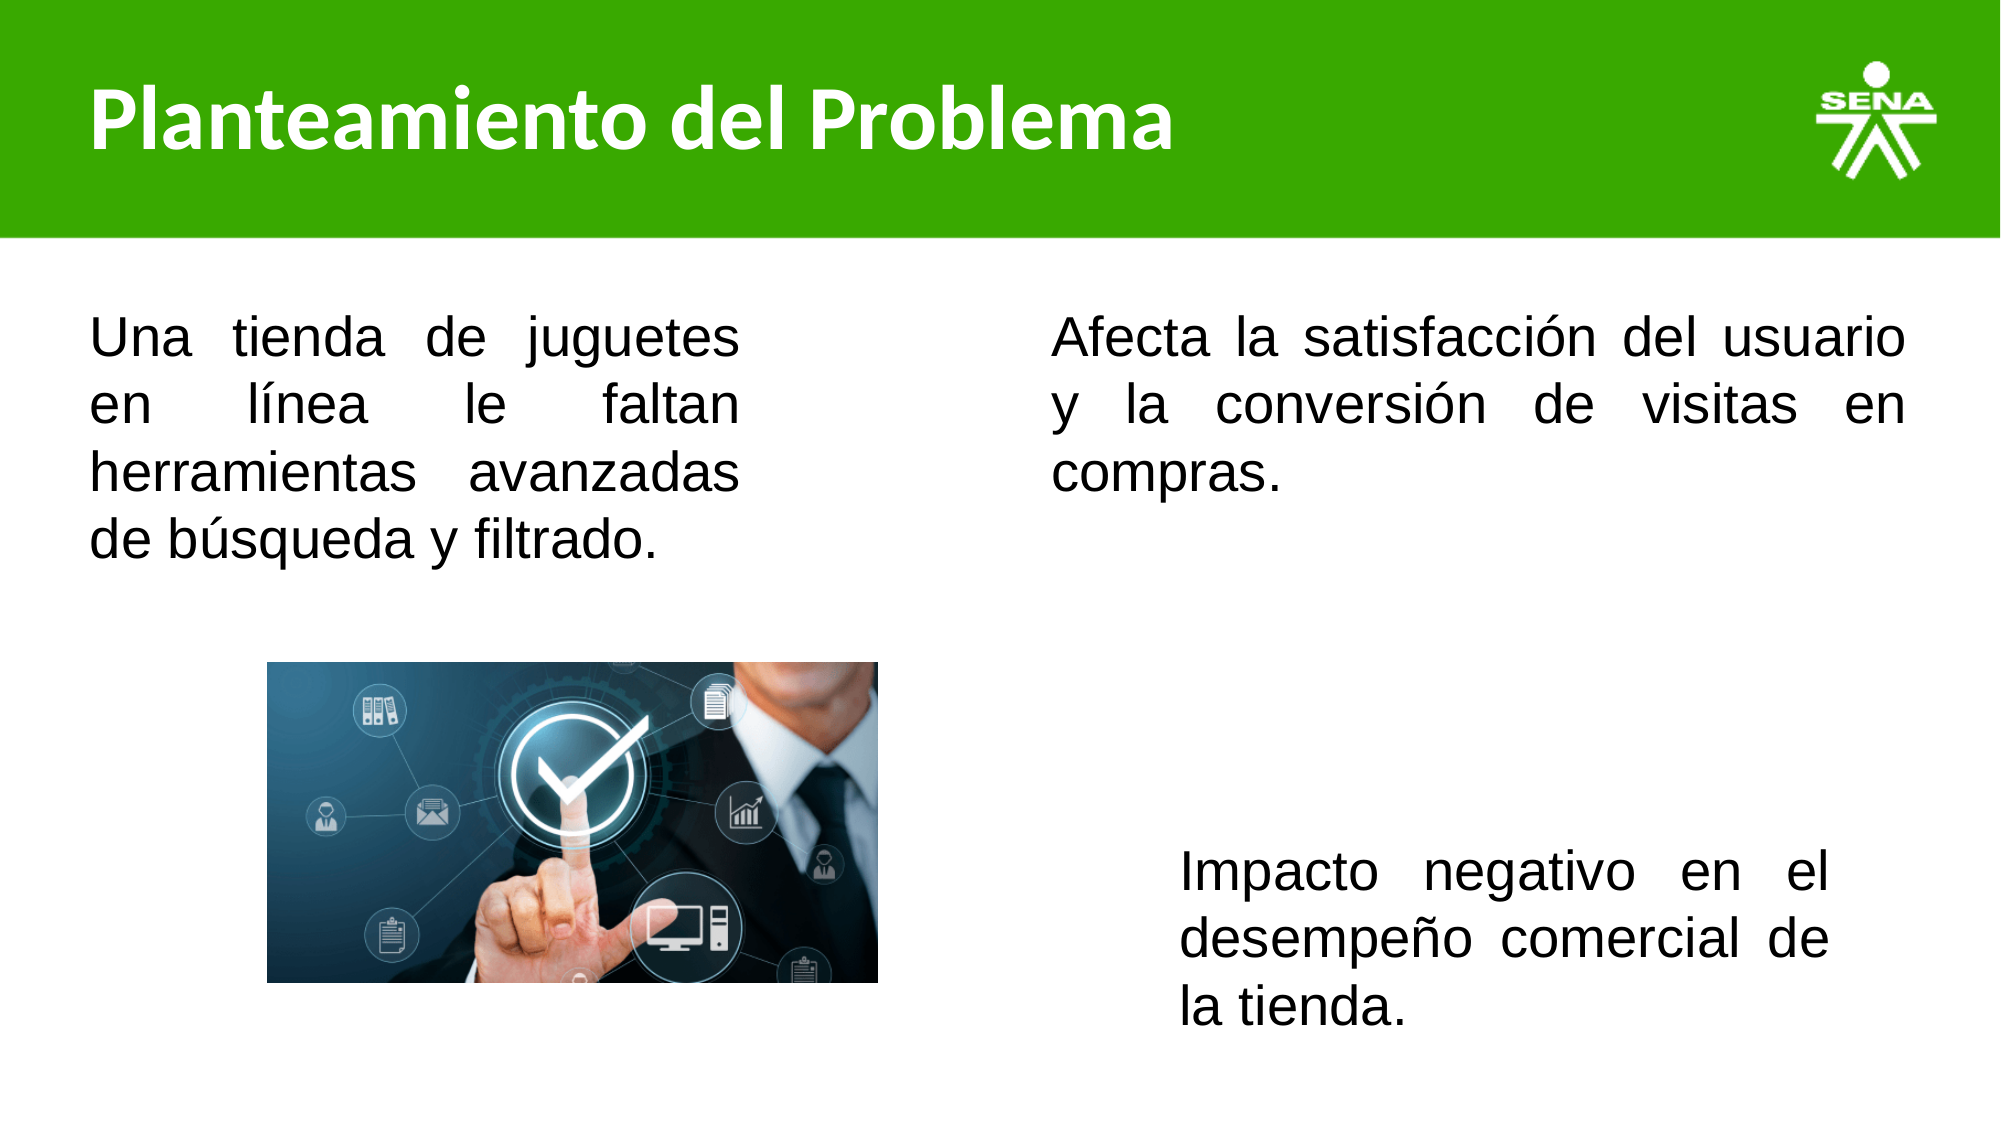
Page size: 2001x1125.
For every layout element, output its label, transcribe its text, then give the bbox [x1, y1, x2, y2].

title Planteamiento del Problema [74, 18, 1800, 236]
text_box Afecta la satisfacción del usuario y la conversión de visitas en compras. [1036, 292, 1922, 510]
picture [0, 0, 2001, 1125]
text_box Una tienda de juguetes en línea le faltan herramientas avanzadas de búsqueda y filtrado. [74, 292, 756, 578]
text_box Impacto negativo en el desempeño comercial de la tienda. [1164, 826, 1846, 1044]
